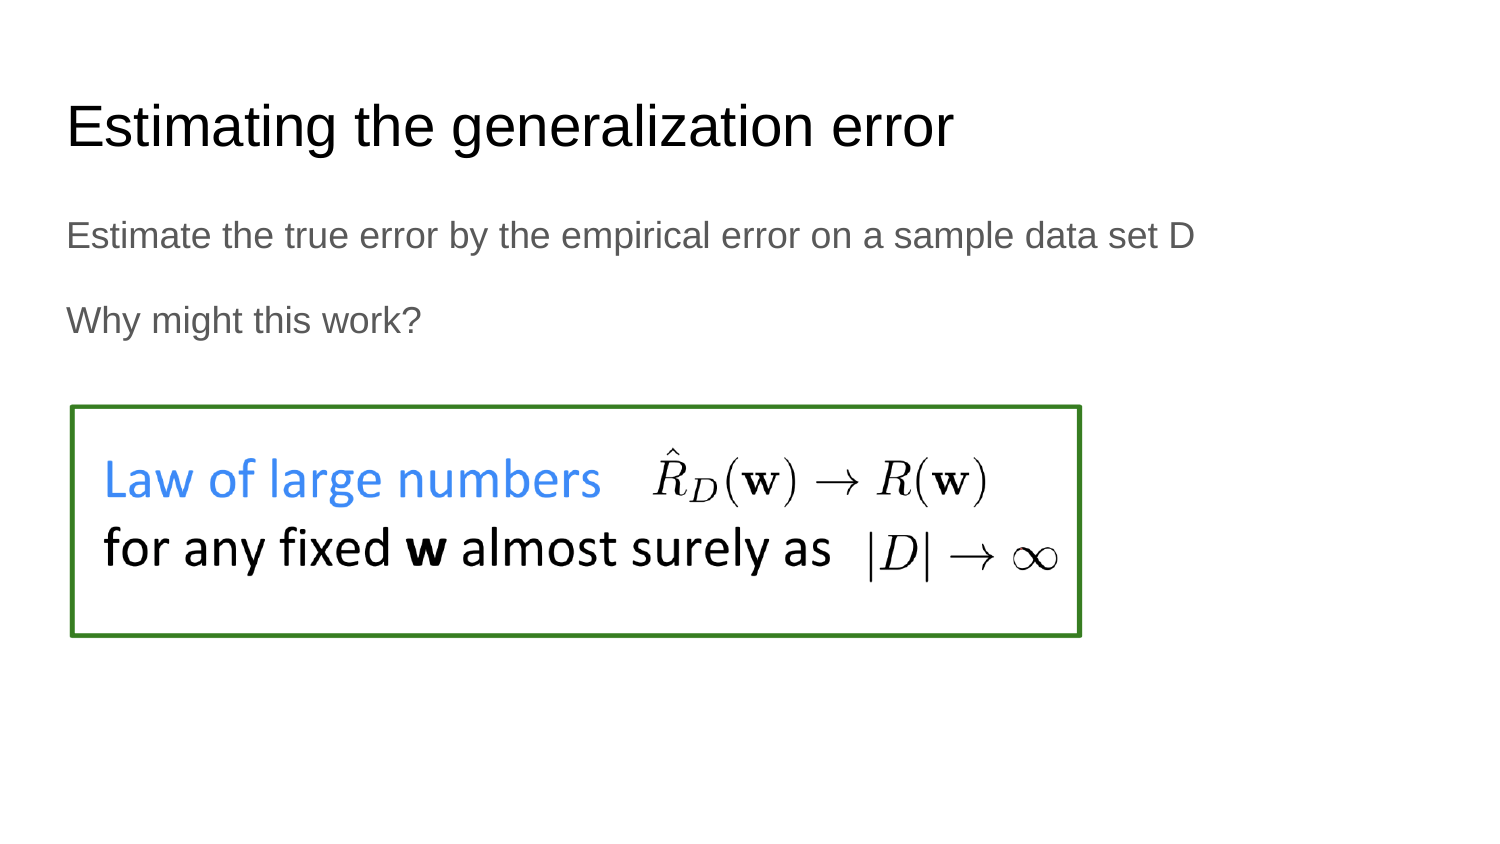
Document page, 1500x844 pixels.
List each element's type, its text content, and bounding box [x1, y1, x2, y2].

picture [50, 393, 1105, 653]
list Estimate the true error by the empirical error on a sample data set D Why might this work? ssSdd [51, 189, 1449, 750]
title Estimating the generalization error [51, 72, 1449, 167]
